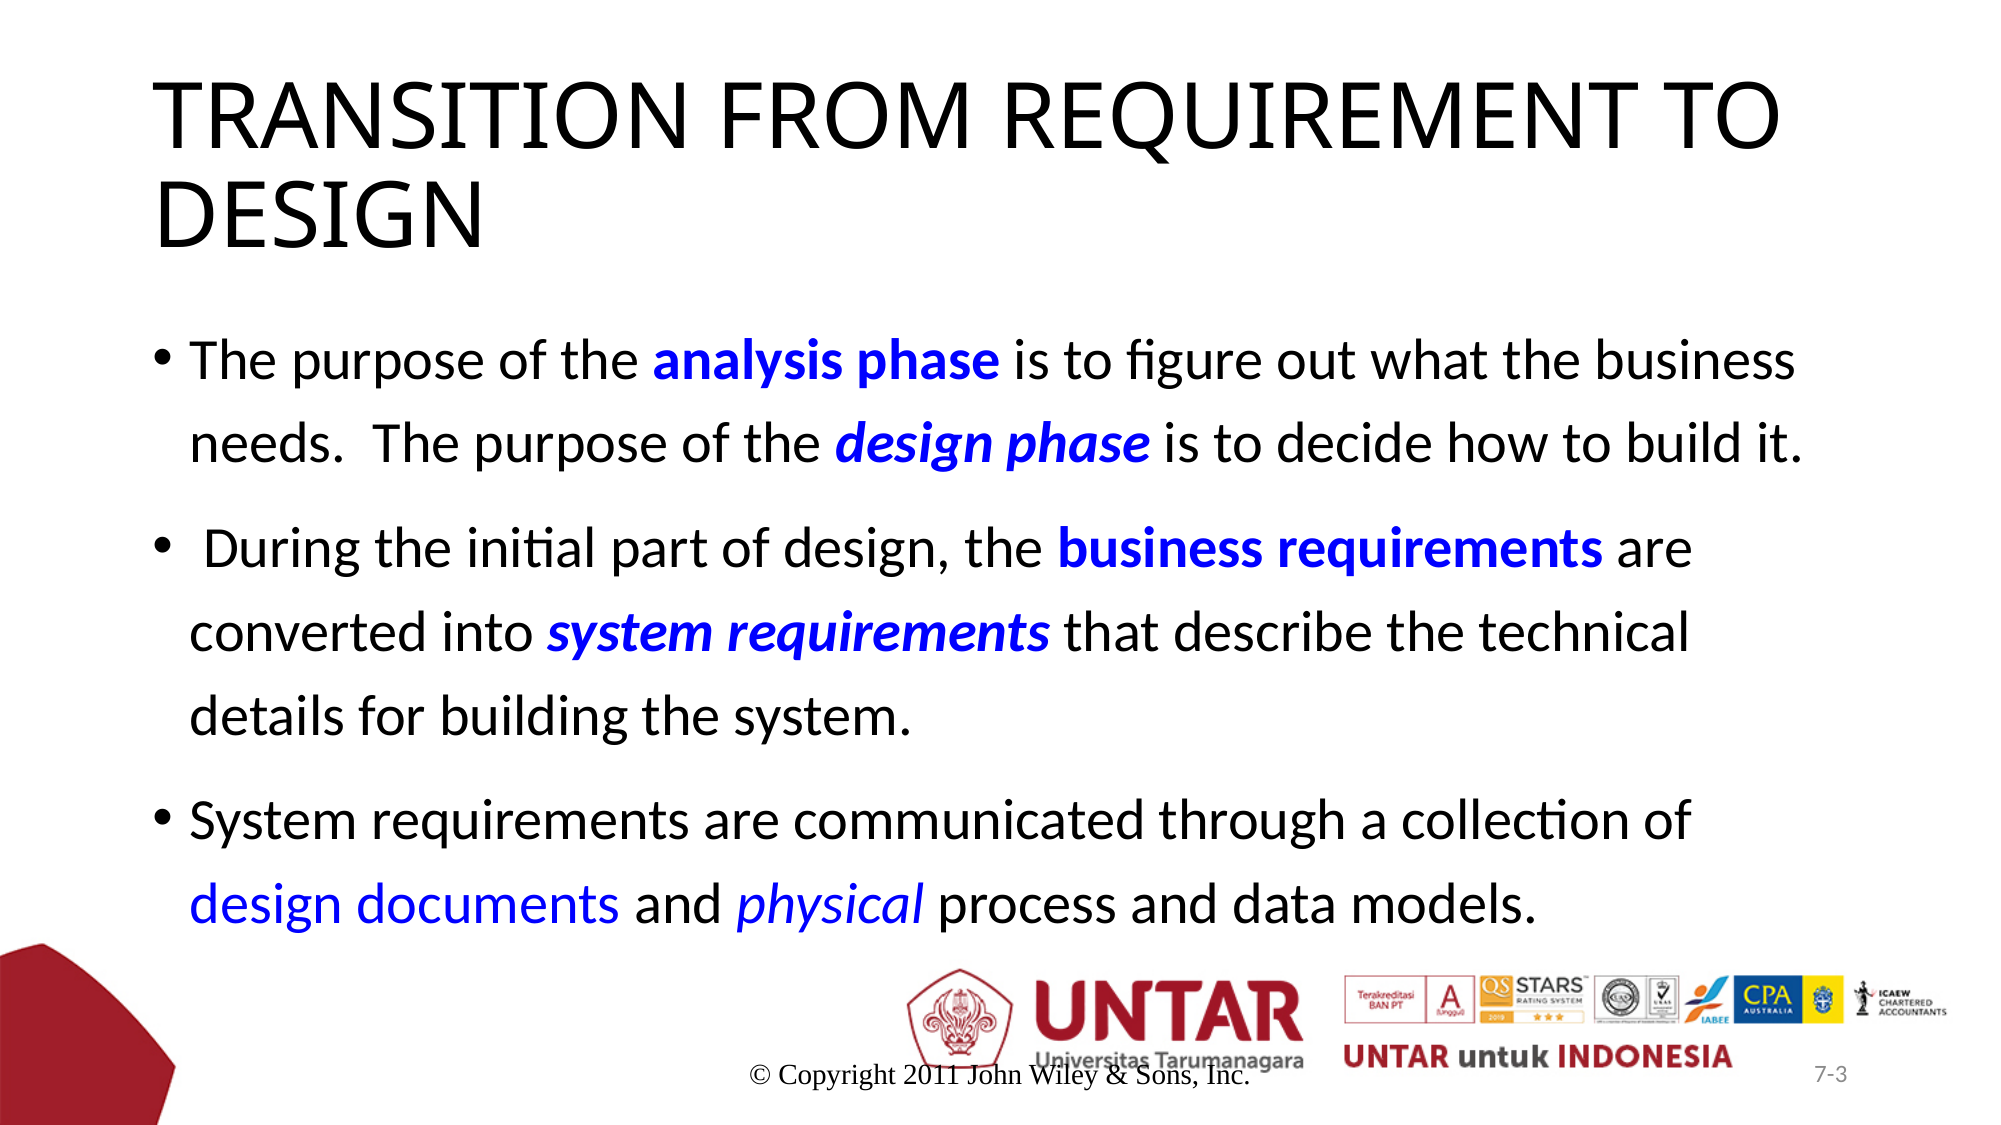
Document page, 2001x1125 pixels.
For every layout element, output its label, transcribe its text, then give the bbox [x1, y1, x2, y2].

list The purpose of the analysis phase is to figure out what the business needs. The purpose of the design phase is to decide how to build it. During the initial part of design, the business requirements are converted into system requirements that describe the technical details for building the system. System requirements are communicated through a collection of design documents and physical process and data models. [137, 299, 1863, 1014]
slide_number 7-3 [1412, 1042, 1863, 1103]
footer © Copyright 2011 John Wiley & Sons, Inc. [662, 1042, 1338, 1103]
title TRANSITION FROM REQUIREMENT TO DESIGN [137, 59, 1863, 278]
picture [0, 0, 2001, 1125]
